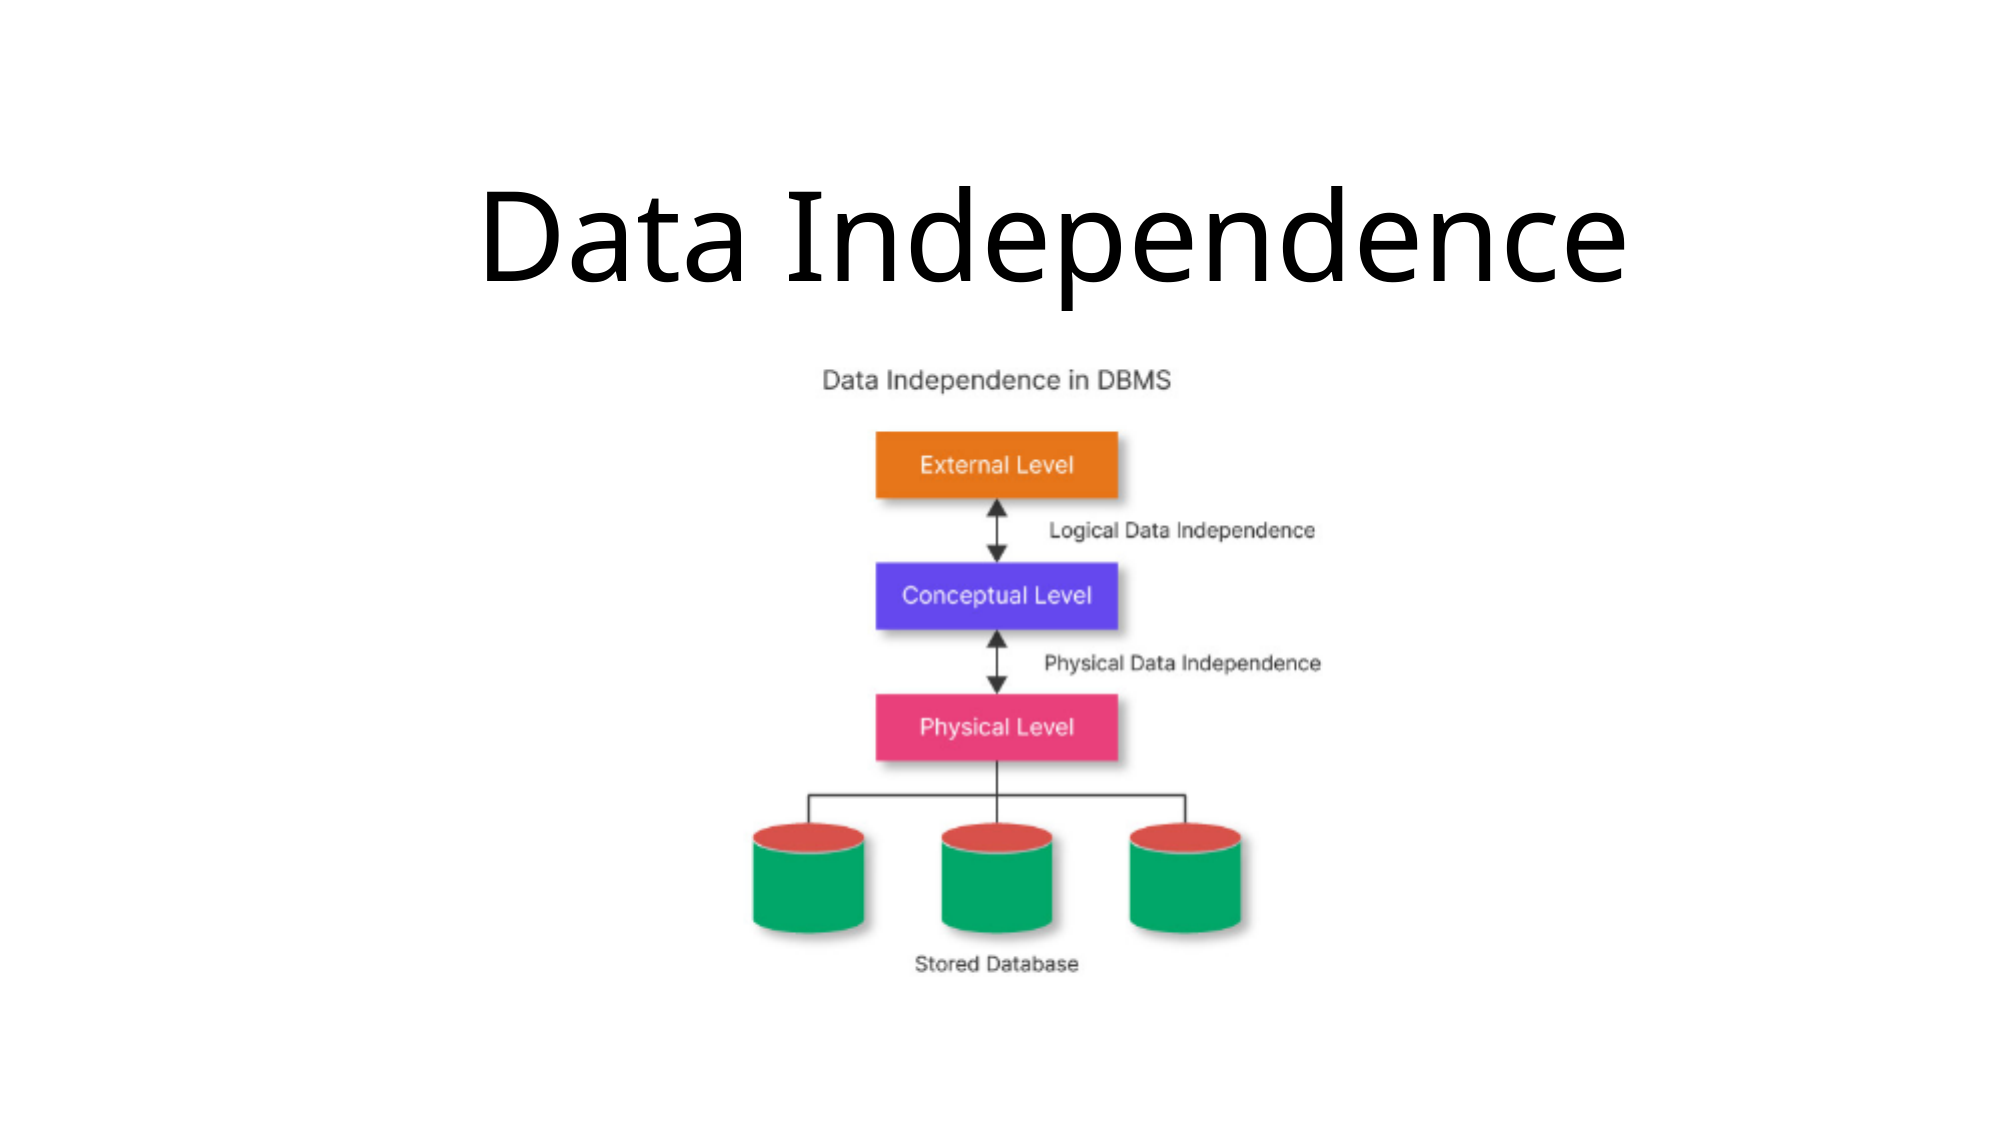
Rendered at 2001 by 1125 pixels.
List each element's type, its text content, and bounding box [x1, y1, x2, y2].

picture [690, 358, 1355, 1003]
title Data Independence [332, 161, 1775, 317]
